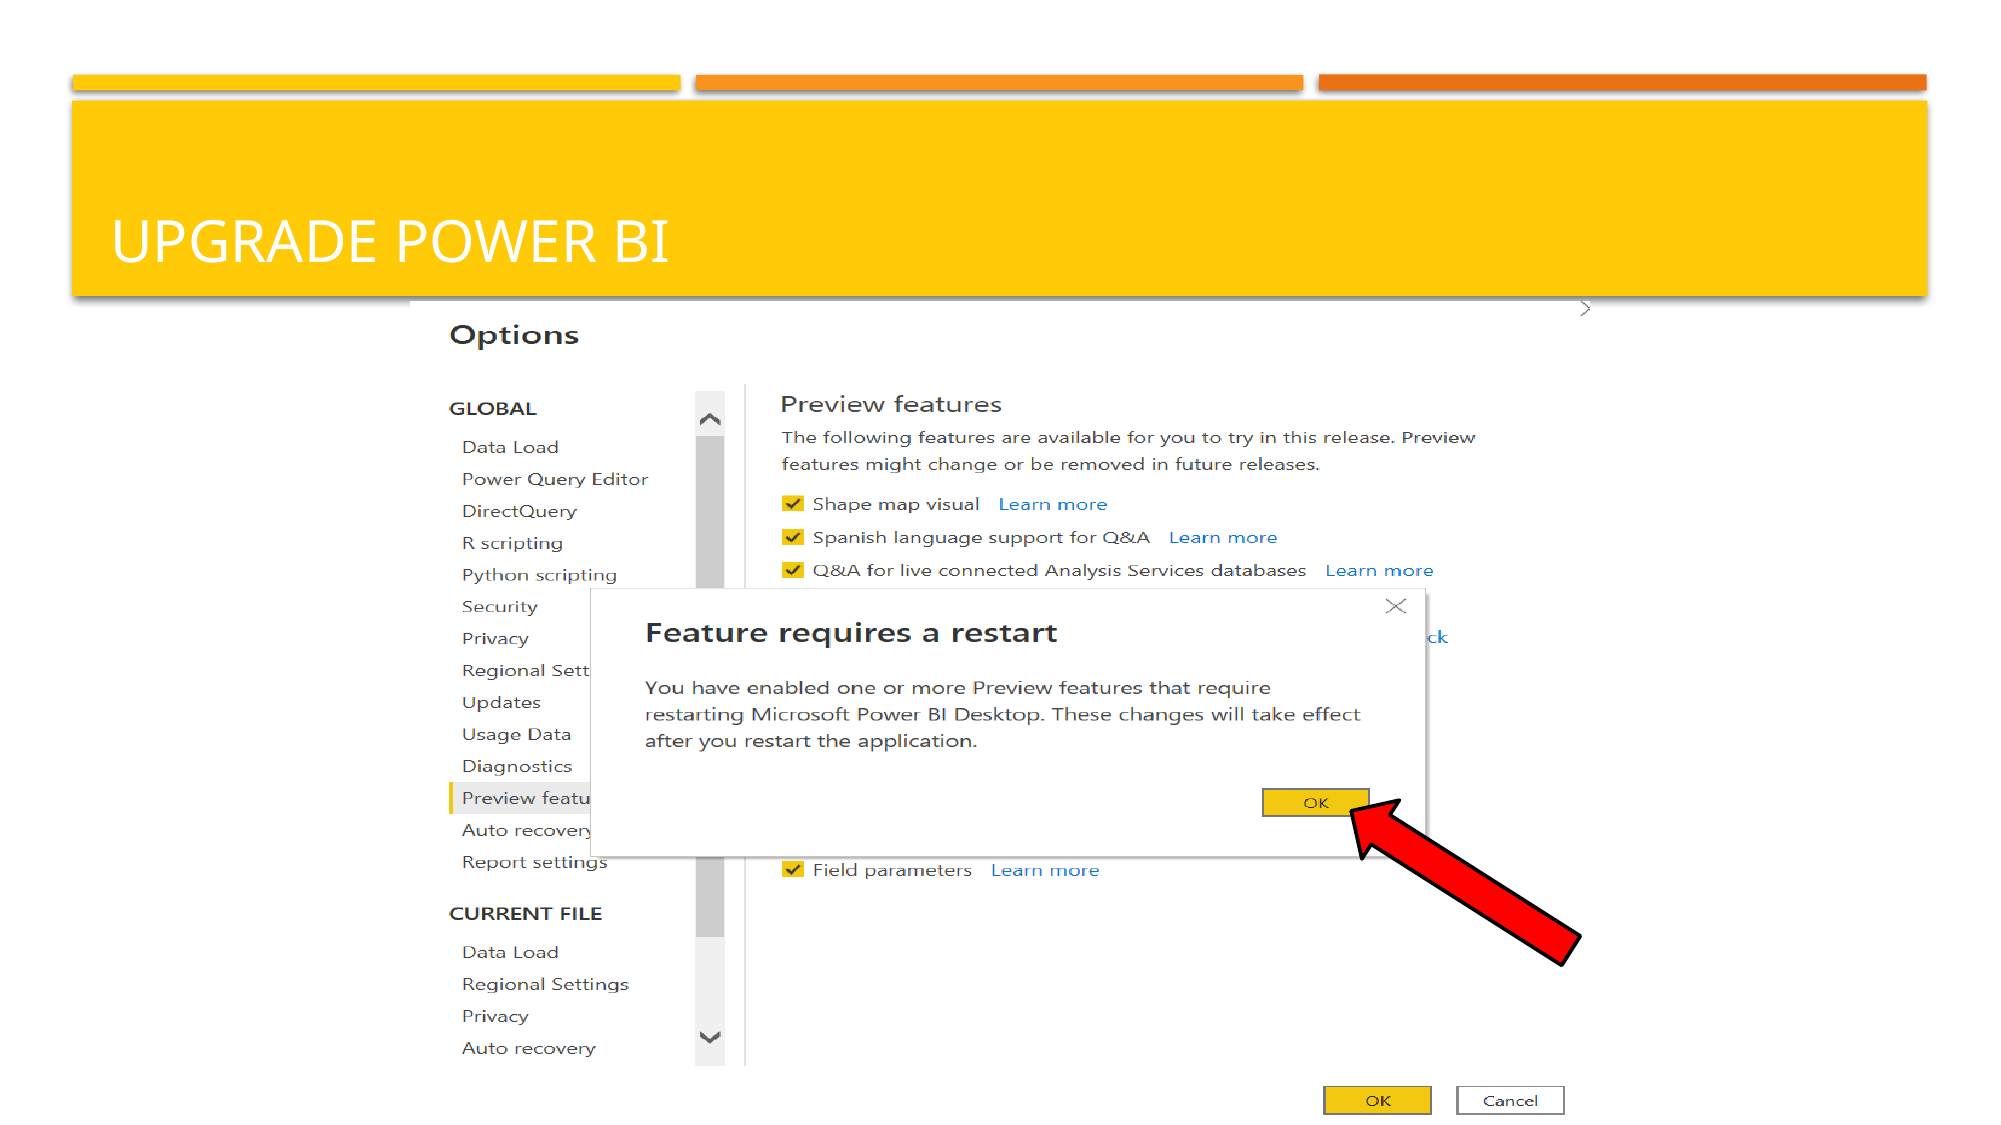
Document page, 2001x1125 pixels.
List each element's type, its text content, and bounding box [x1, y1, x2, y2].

picture [409, 300, 1591, 1125]
title Upgrade power bi [95, 115, 1905, 282]
